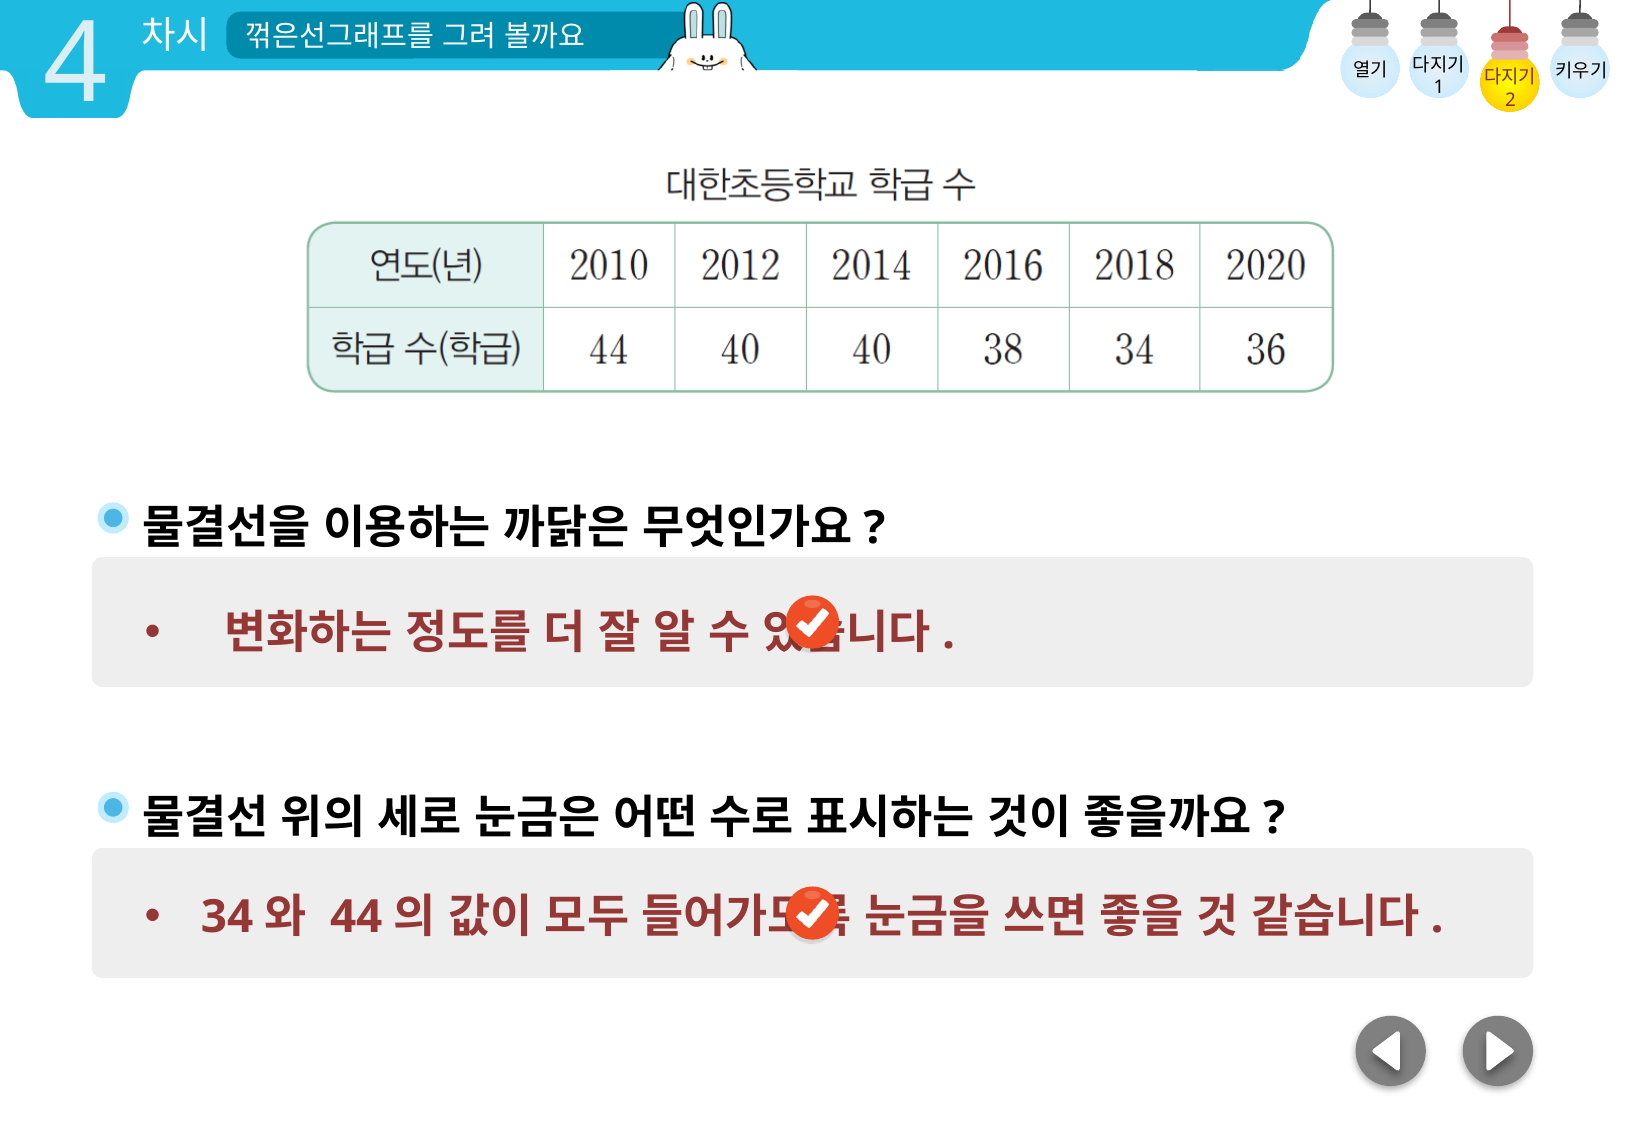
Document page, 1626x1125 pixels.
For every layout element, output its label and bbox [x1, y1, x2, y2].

text_box [785, 595, 840, 649]
text_box [785, 886, 840, 940]
picture [3, 70, 145, 118]
text_box [1196, 0, 1624, 119]
text_box [1355, 1015, 1534, 1087]
text_box [91, 769, 1534, 979]
text_box [91, 479, 1534, 688]
picture [55, 70, 84, 74]
picture [281, 149, 1344, 402]
picture [656, 2, 758, 70]
